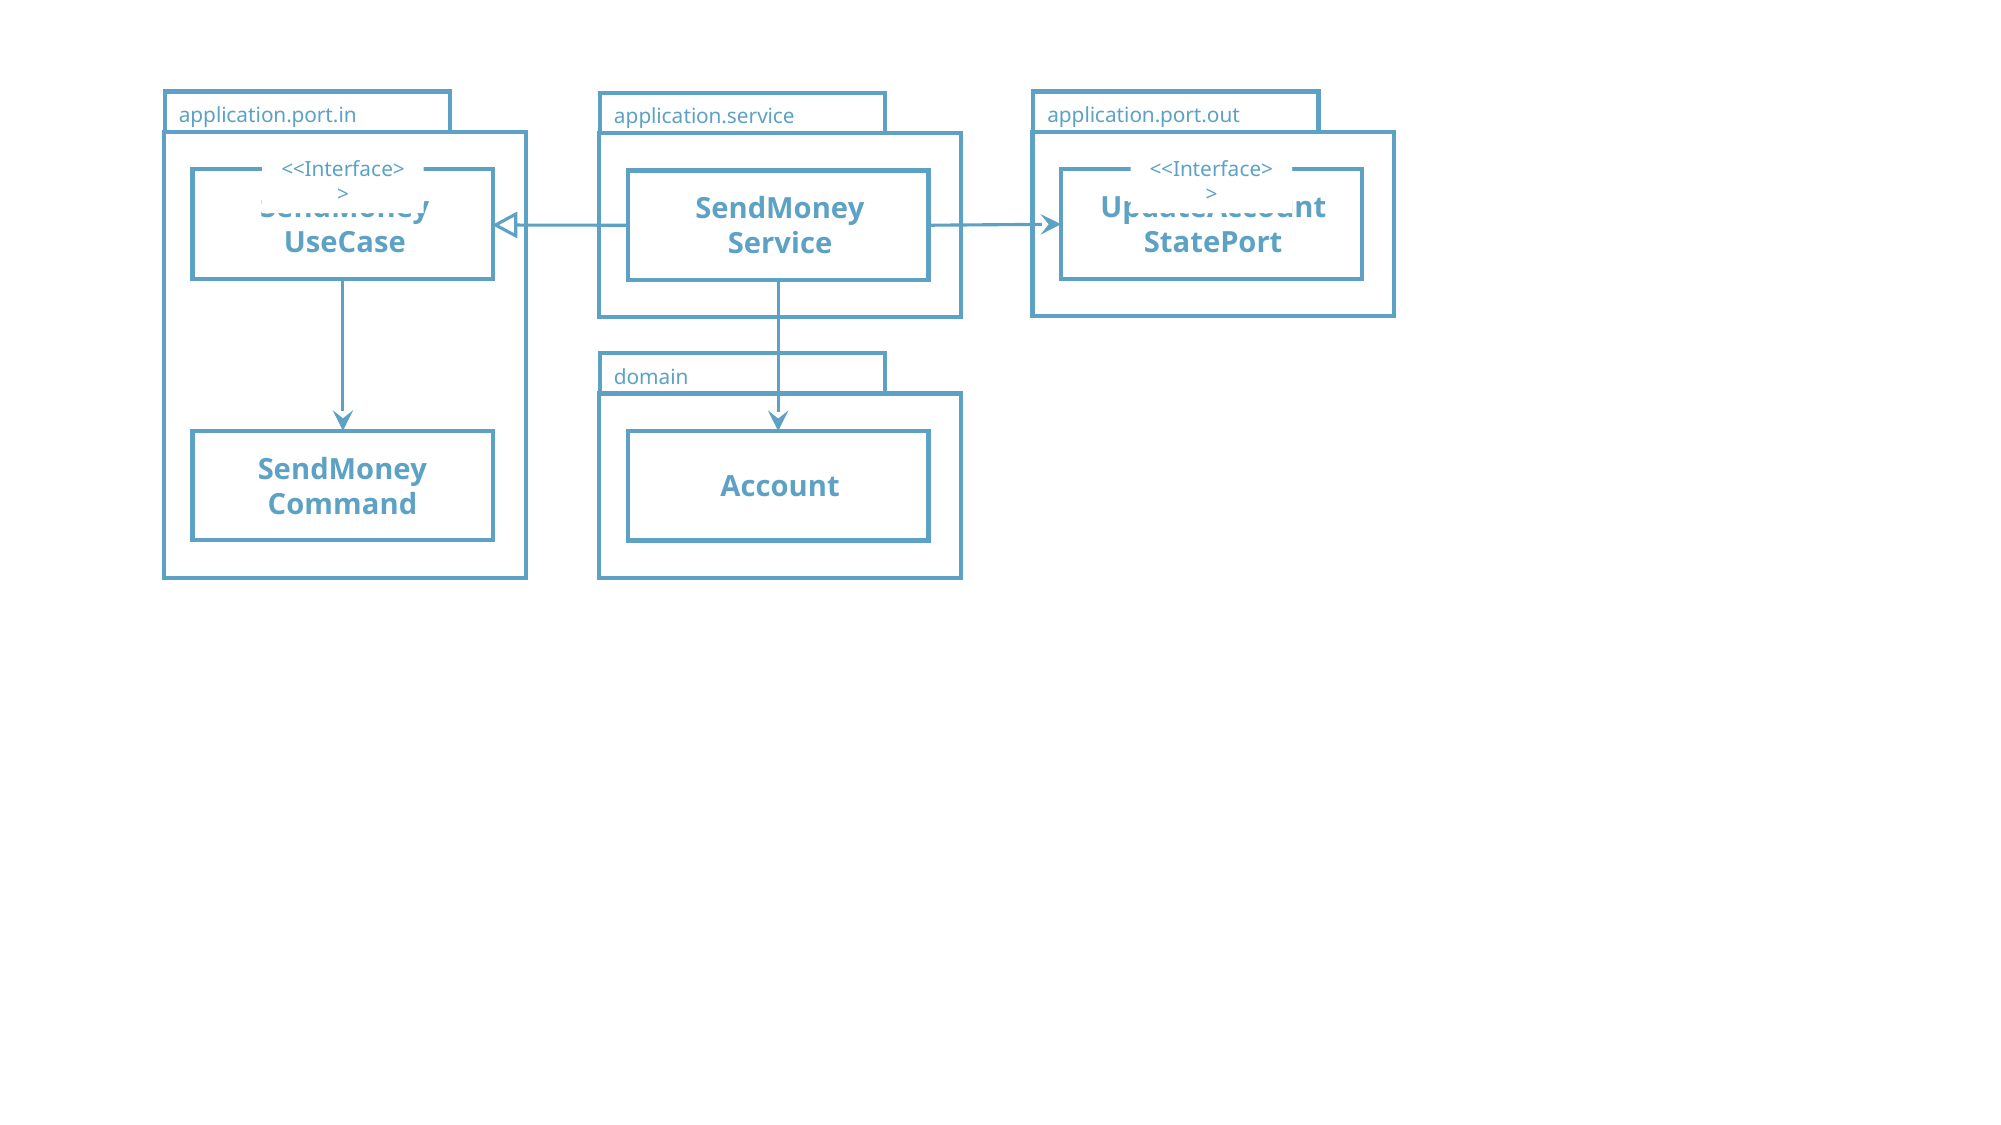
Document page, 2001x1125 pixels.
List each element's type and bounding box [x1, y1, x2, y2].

text_box [1032, 91, 1395, 317]
text_box [163, 91, 526, 578]
text_box [599, 92, 962, 318]
text_box [599, 353, 962, 578]
